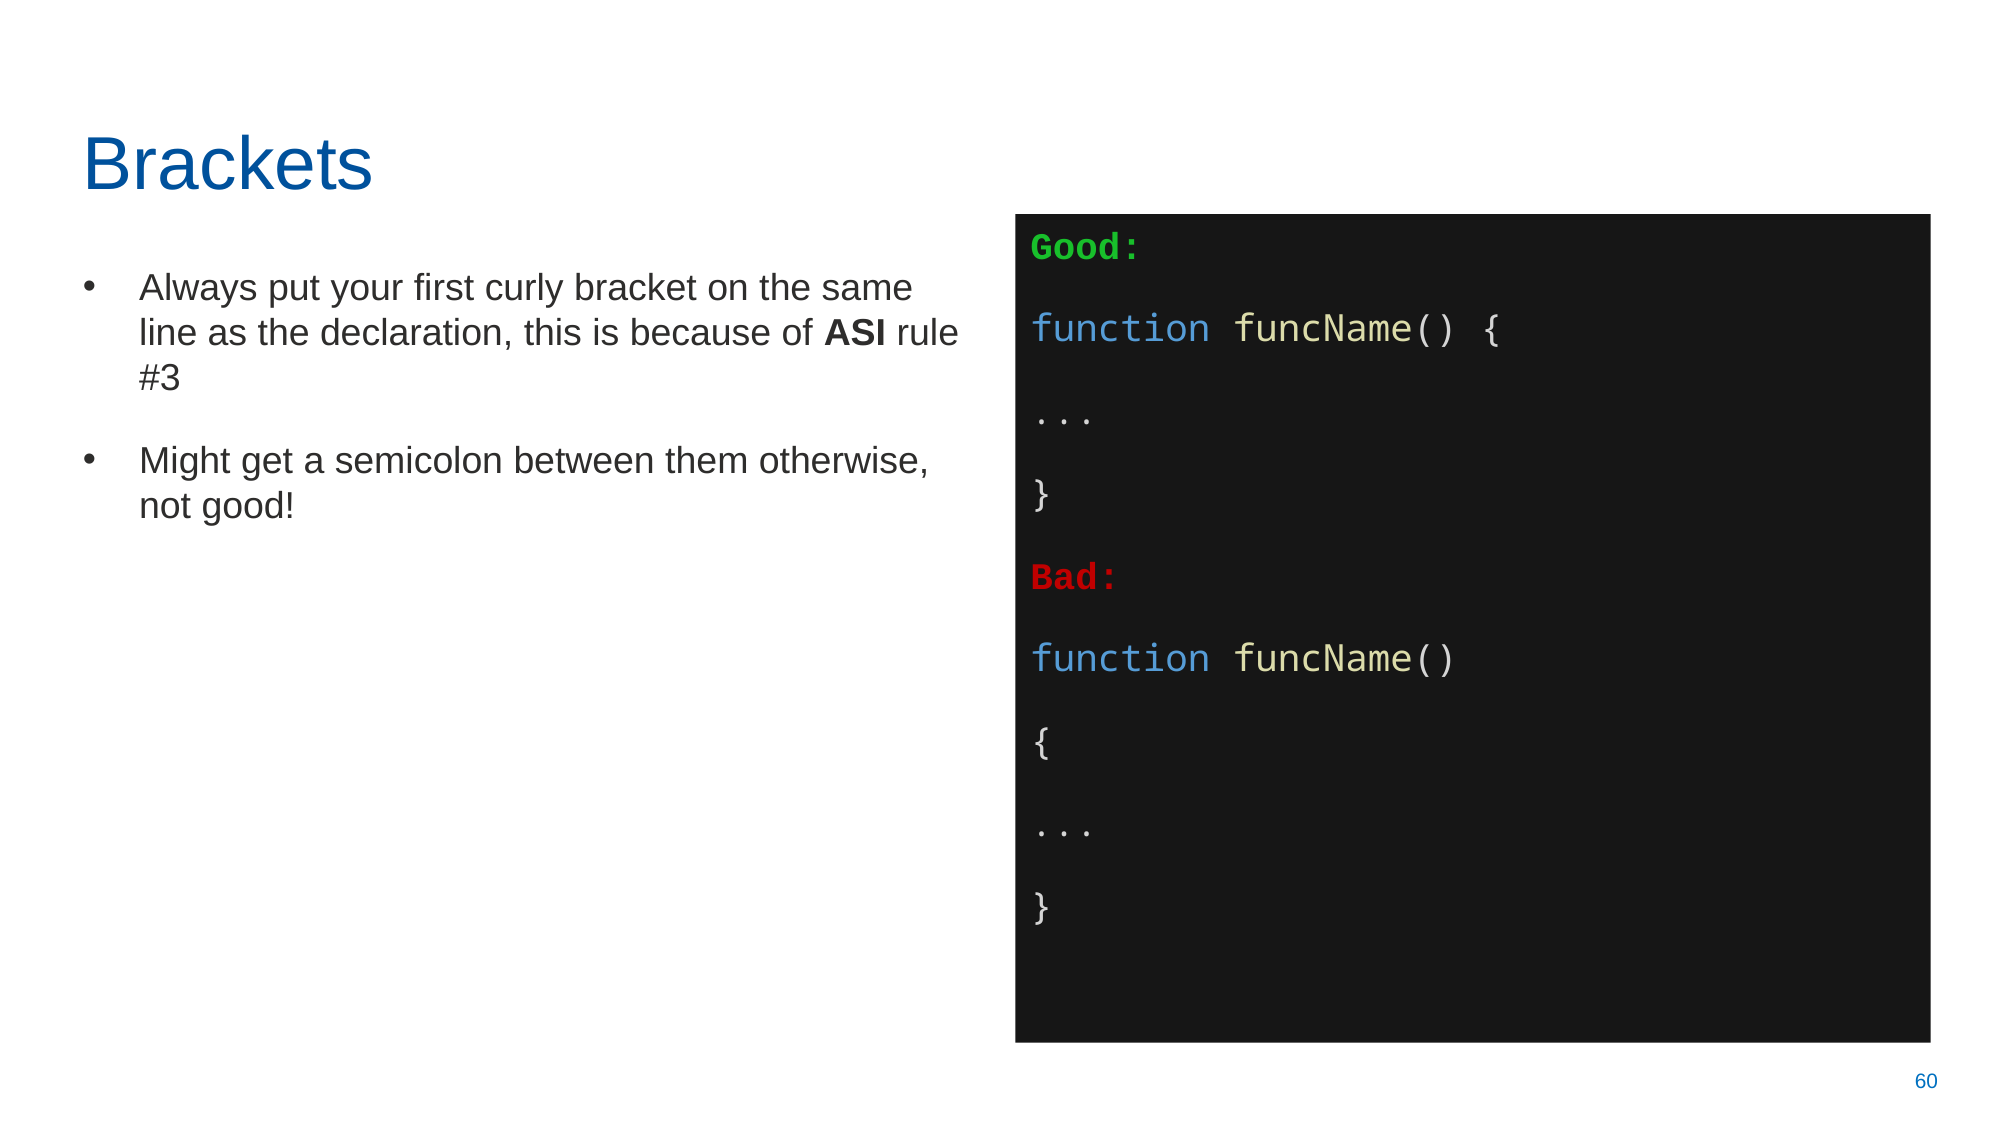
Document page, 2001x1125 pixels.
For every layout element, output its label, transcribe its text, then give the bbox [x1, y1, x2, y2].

title Brackets [67, 24, 1565, 212]
list Always put your first curly bracket on the same line as the declaration, this is because of ASI rule #3 Might get a semicolon between them otherwise, not good! [67, 255, 984, 1002]
list Good: function funcName() { ... } Bad: function funcName() { ... } [1015, 214, 1931, 1043]
